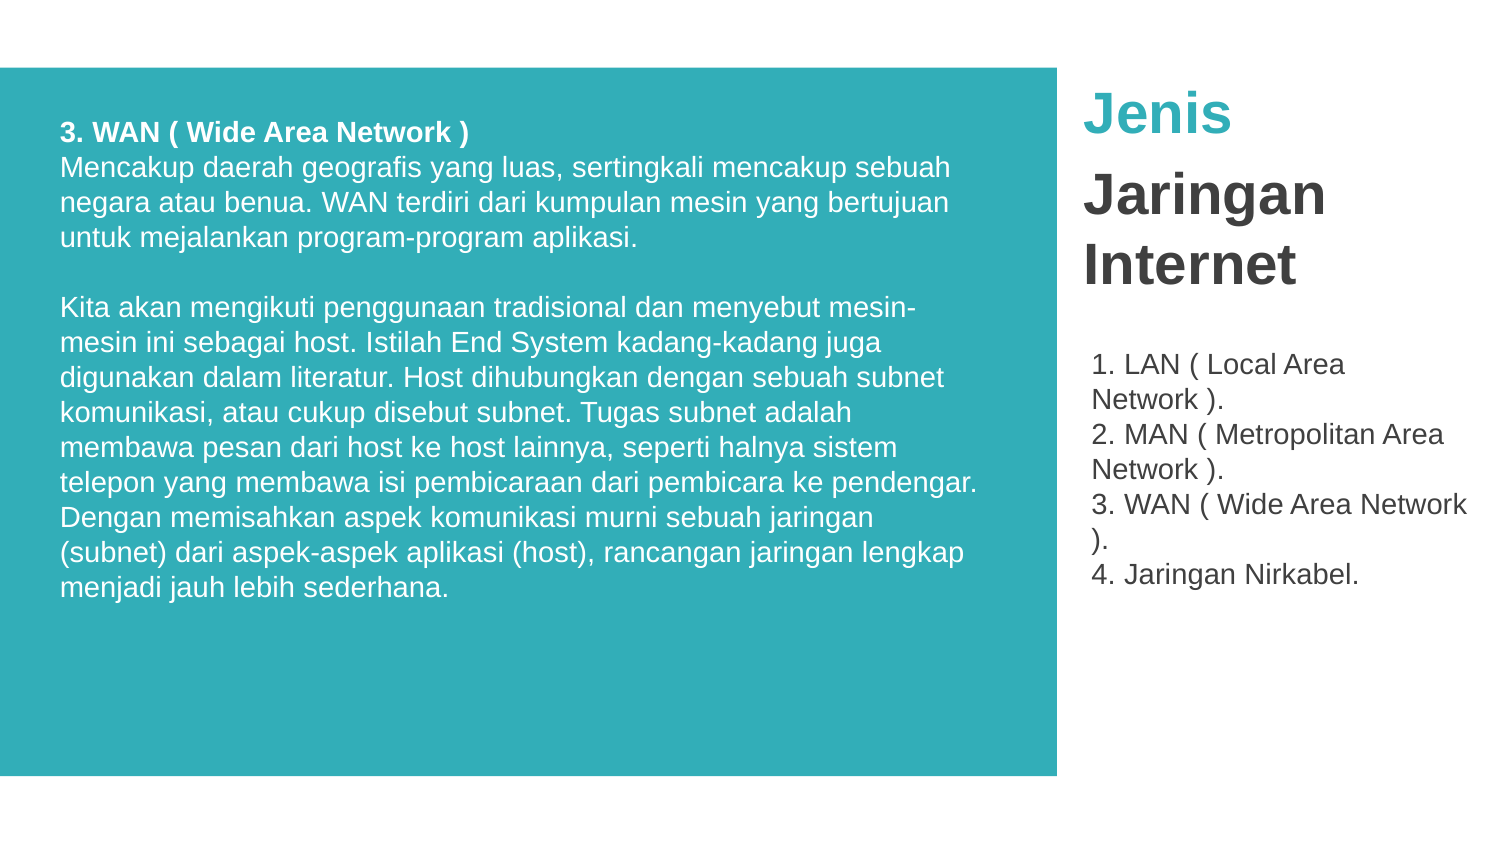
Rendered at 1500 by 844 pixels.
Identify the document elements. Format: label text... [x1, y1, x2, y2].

text_box 3. WAN ( Wide Area Network ) Mencakup daerah geografis yang luas, sertingkali mencakup sebuah negara atau benua. WAN terdiri dari kumpulan mesin yang bertujuan untuk mejalankan program-program aplikasi. Kita akan mengikuti penggunaan tradisional dan menyebut mesin-mesin ini sebagai host. Istilah End System kadang-kadang juga digunakan dalam literatur. Host dihubungkan dengan sebuah subnet komunikasi, atau cukup disebut subnet. Tugas subnet adalah membawa pesan dari host ke host lainnya, seperti halnya sistem telepon yang membawa isi pembicaraan dari pembicara ke pendengar. Dengan memisahkan aspek komunikasi murni sebuah jaringan (subnet) dari aspek-aspek aplikasi (host), rancangan jaringan lengkap menjadi jauh lebih sederhana. [44, 106, 1005, 540]
text_box 1. LAN ( Local Area Network ). 2. MAN ( Metropolitan Area Network ). 3. WAN ( Wide Area Network ). 4. Jaringan Nirkabel. [1076, 338, 1485, 773]
text_box Jenis Jaringan Internet [1068, 67, 1478, 328]
